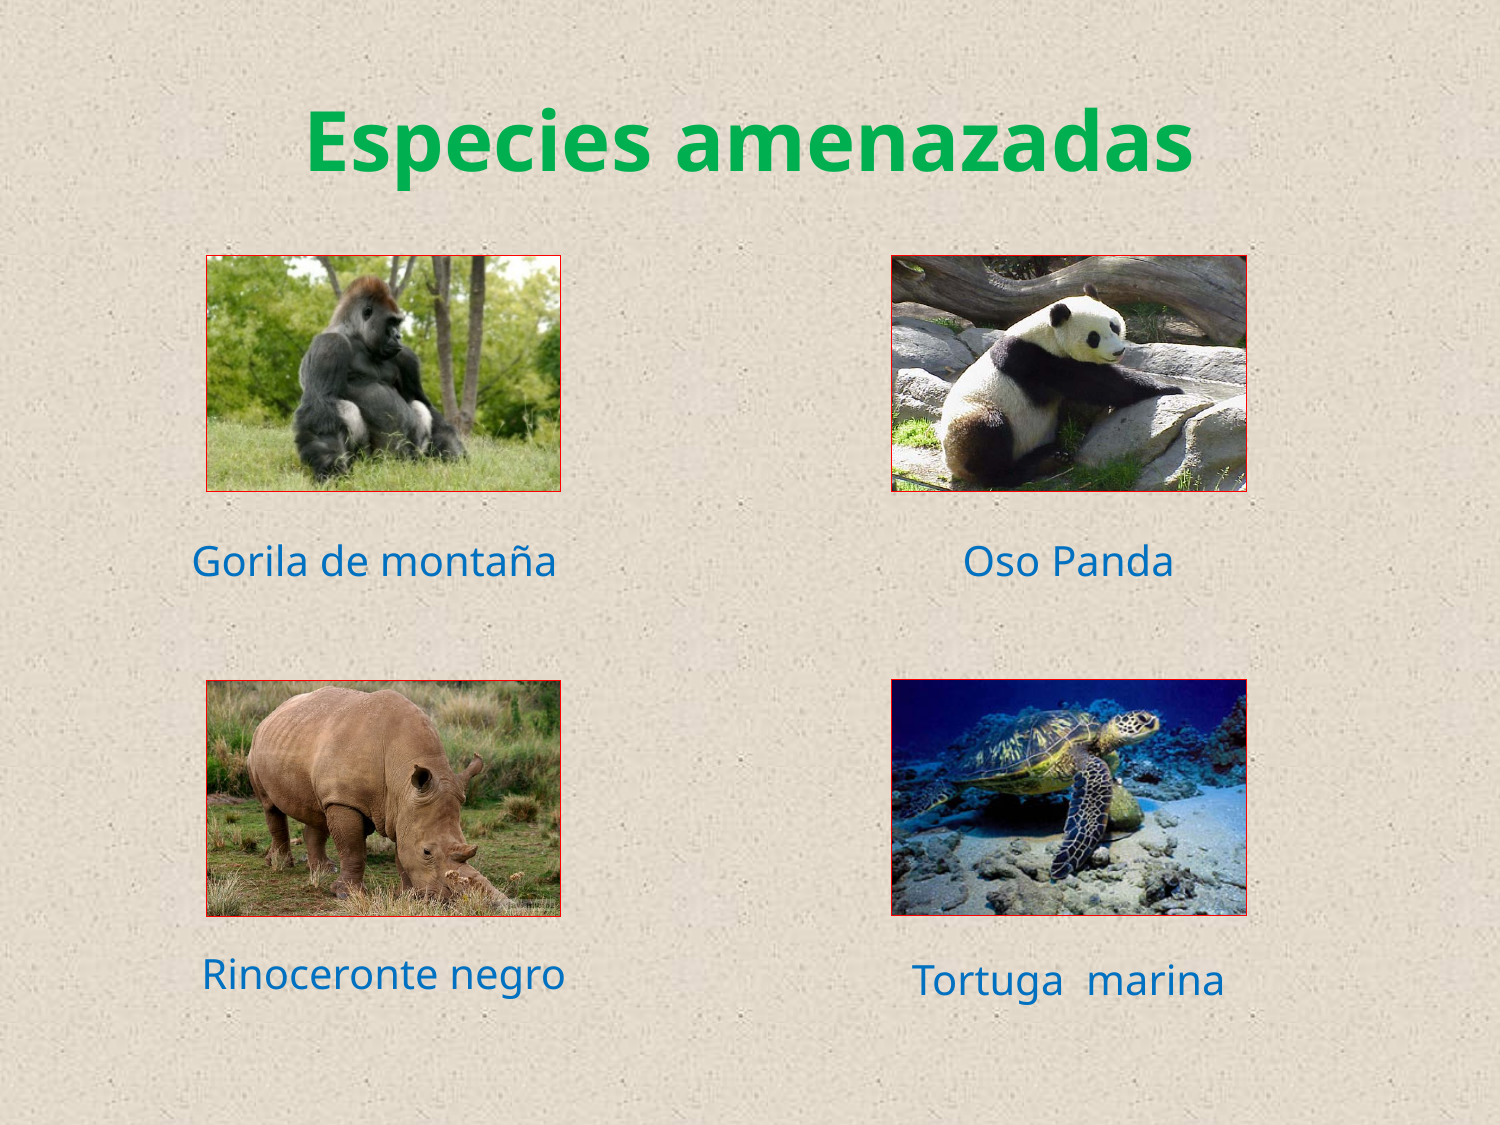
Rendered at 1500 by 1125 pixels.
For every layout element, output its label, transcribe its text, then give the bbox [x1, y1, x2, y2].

text_box Rinoceronte negro [186, 940, 581, 1006]
text_box Oso Panda [947, 527, 1190, 592]
text_box Gorila de montaña [176, 527, 573, 592]
picture [0, 0, 1500, 1125]
text_box Tortuga marina [897, 946, 1241, 1012]
title Especies amenazadas [75, 45, 1425, 233]
